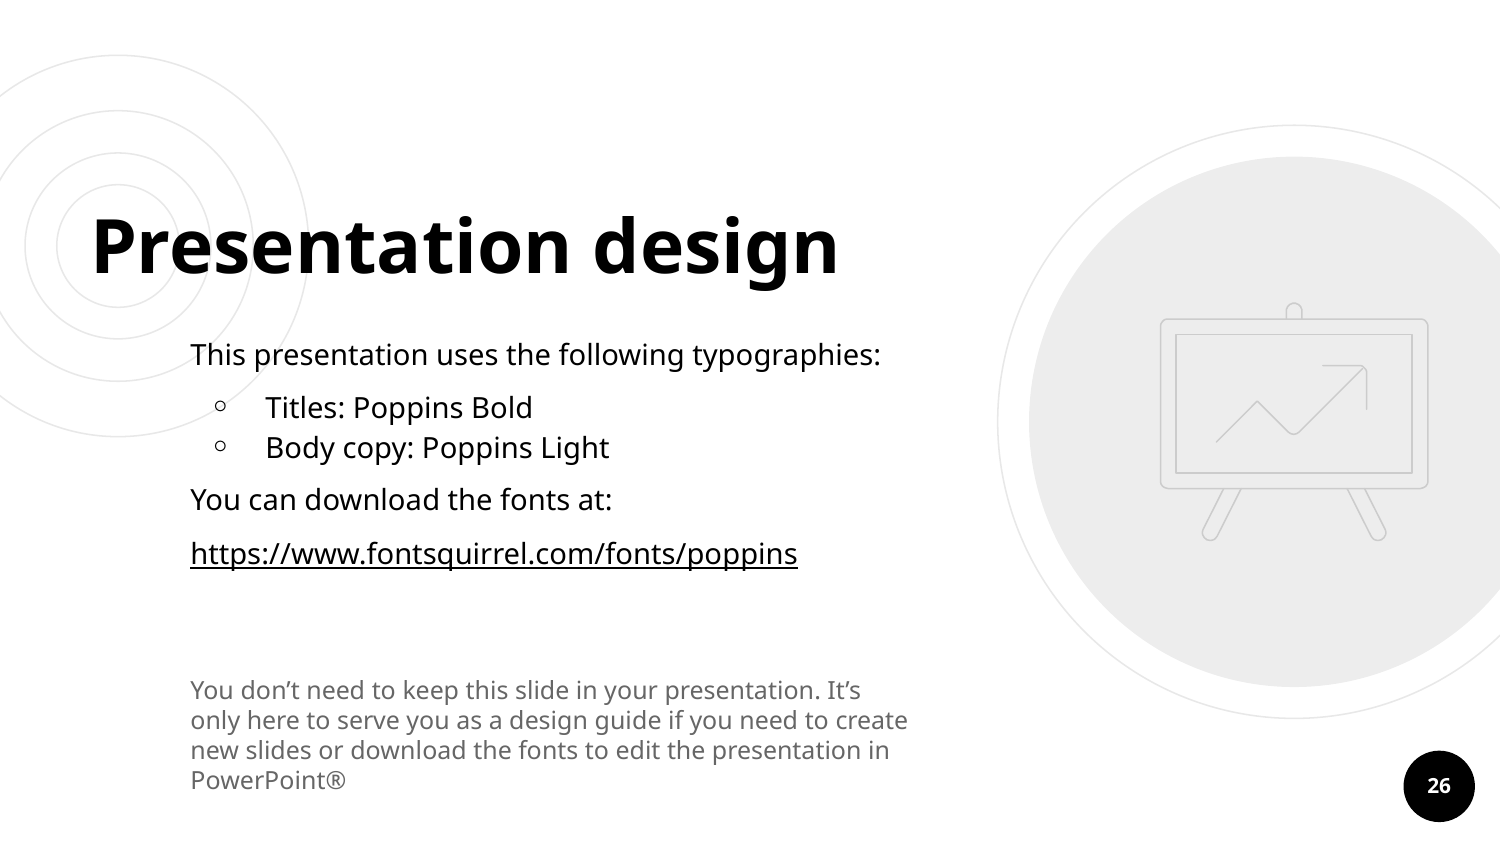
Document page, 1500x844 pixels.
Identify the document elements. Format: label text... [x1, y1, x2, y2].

list This presentation uses the following typographies: Titles: Poppins Bold Body copy: Poppins Light You can download the fonts at: https://www.fontsquirrel.com/fonts/poppins [175, 321, 932, 659]
text_box You don’t need to keep this slide in your presentation. It’s only here to serve you as a design guide if you need to create new slides or download the fonts to edit the presentation in PowerPoint® [175, 659, 932, 748]
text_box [1160, 302, 1428, 541]
slide_number 26 [1403, 750, 1475, 823]
title Presentation design [75, 191, 932, 304]
